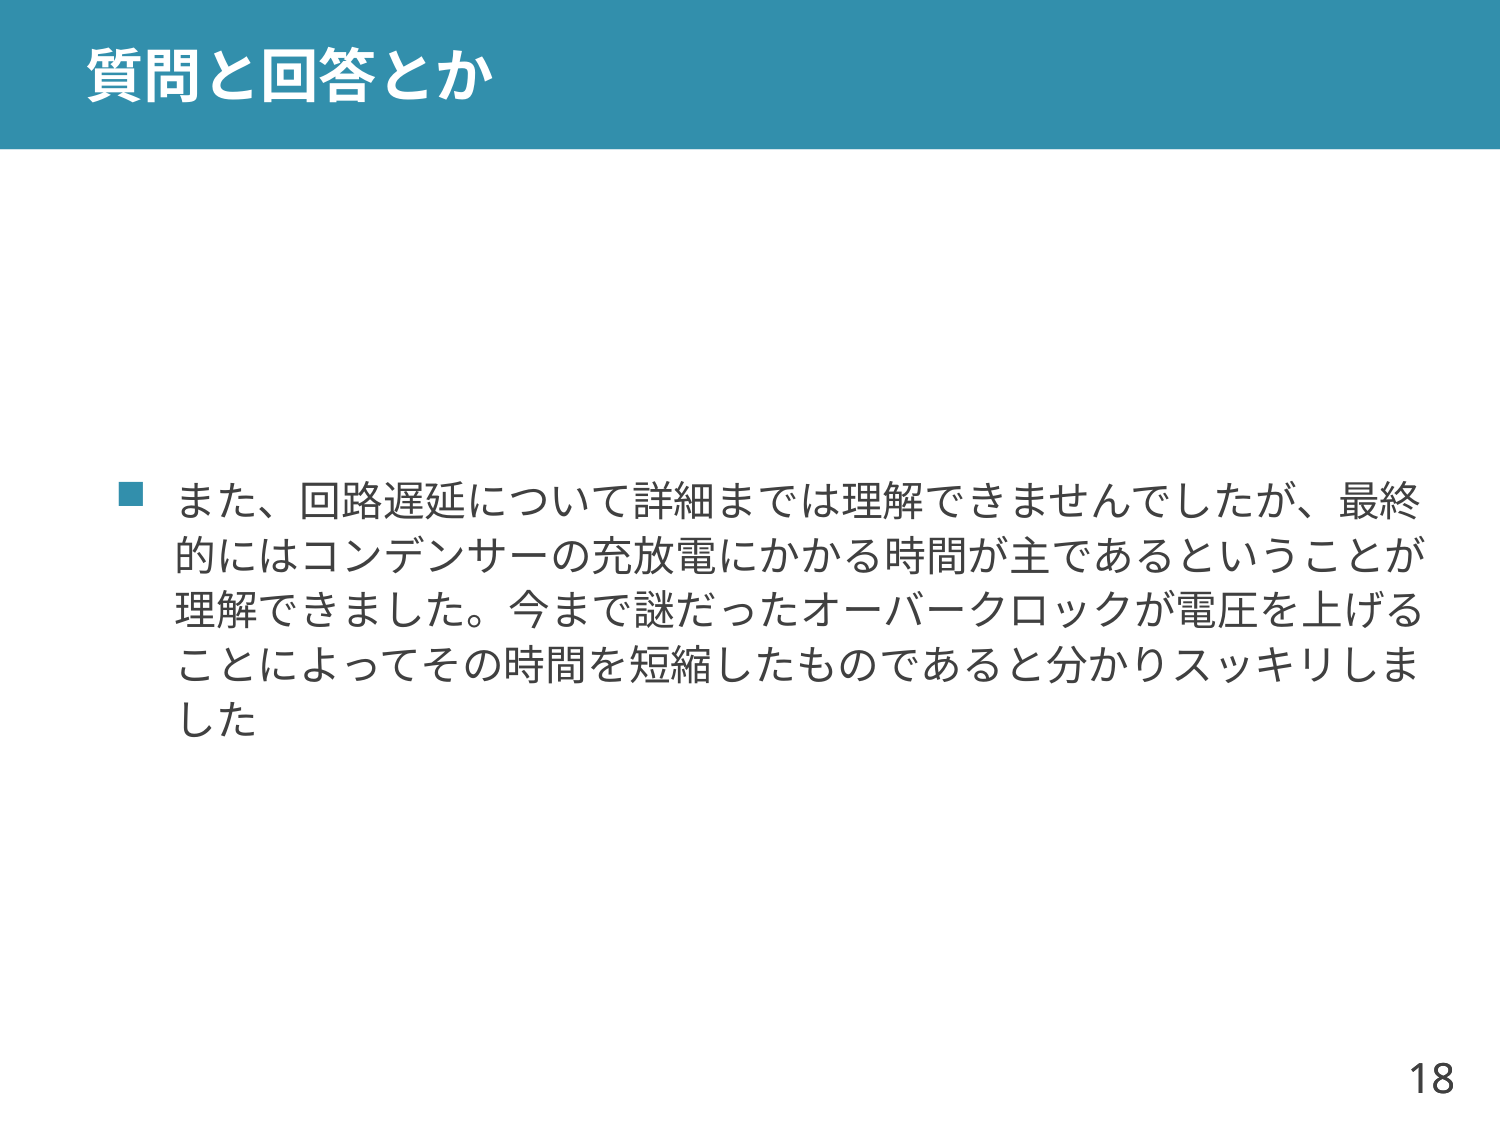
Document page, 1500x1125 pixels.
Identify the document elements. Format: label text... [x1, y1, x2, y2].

title 質問と回答とか [70, 0, 1500, 150]
list また、回路遅延について詳細までは理解できませんでしたが、最終的にはコンデンサーの充放電にかかる時間が主であるということが理解できました。今まで謎だったオーバークロックが電圧を上げることによってその時間を短縮したものであると分かりスッキリしました [100, 178, 1459, 1036]
